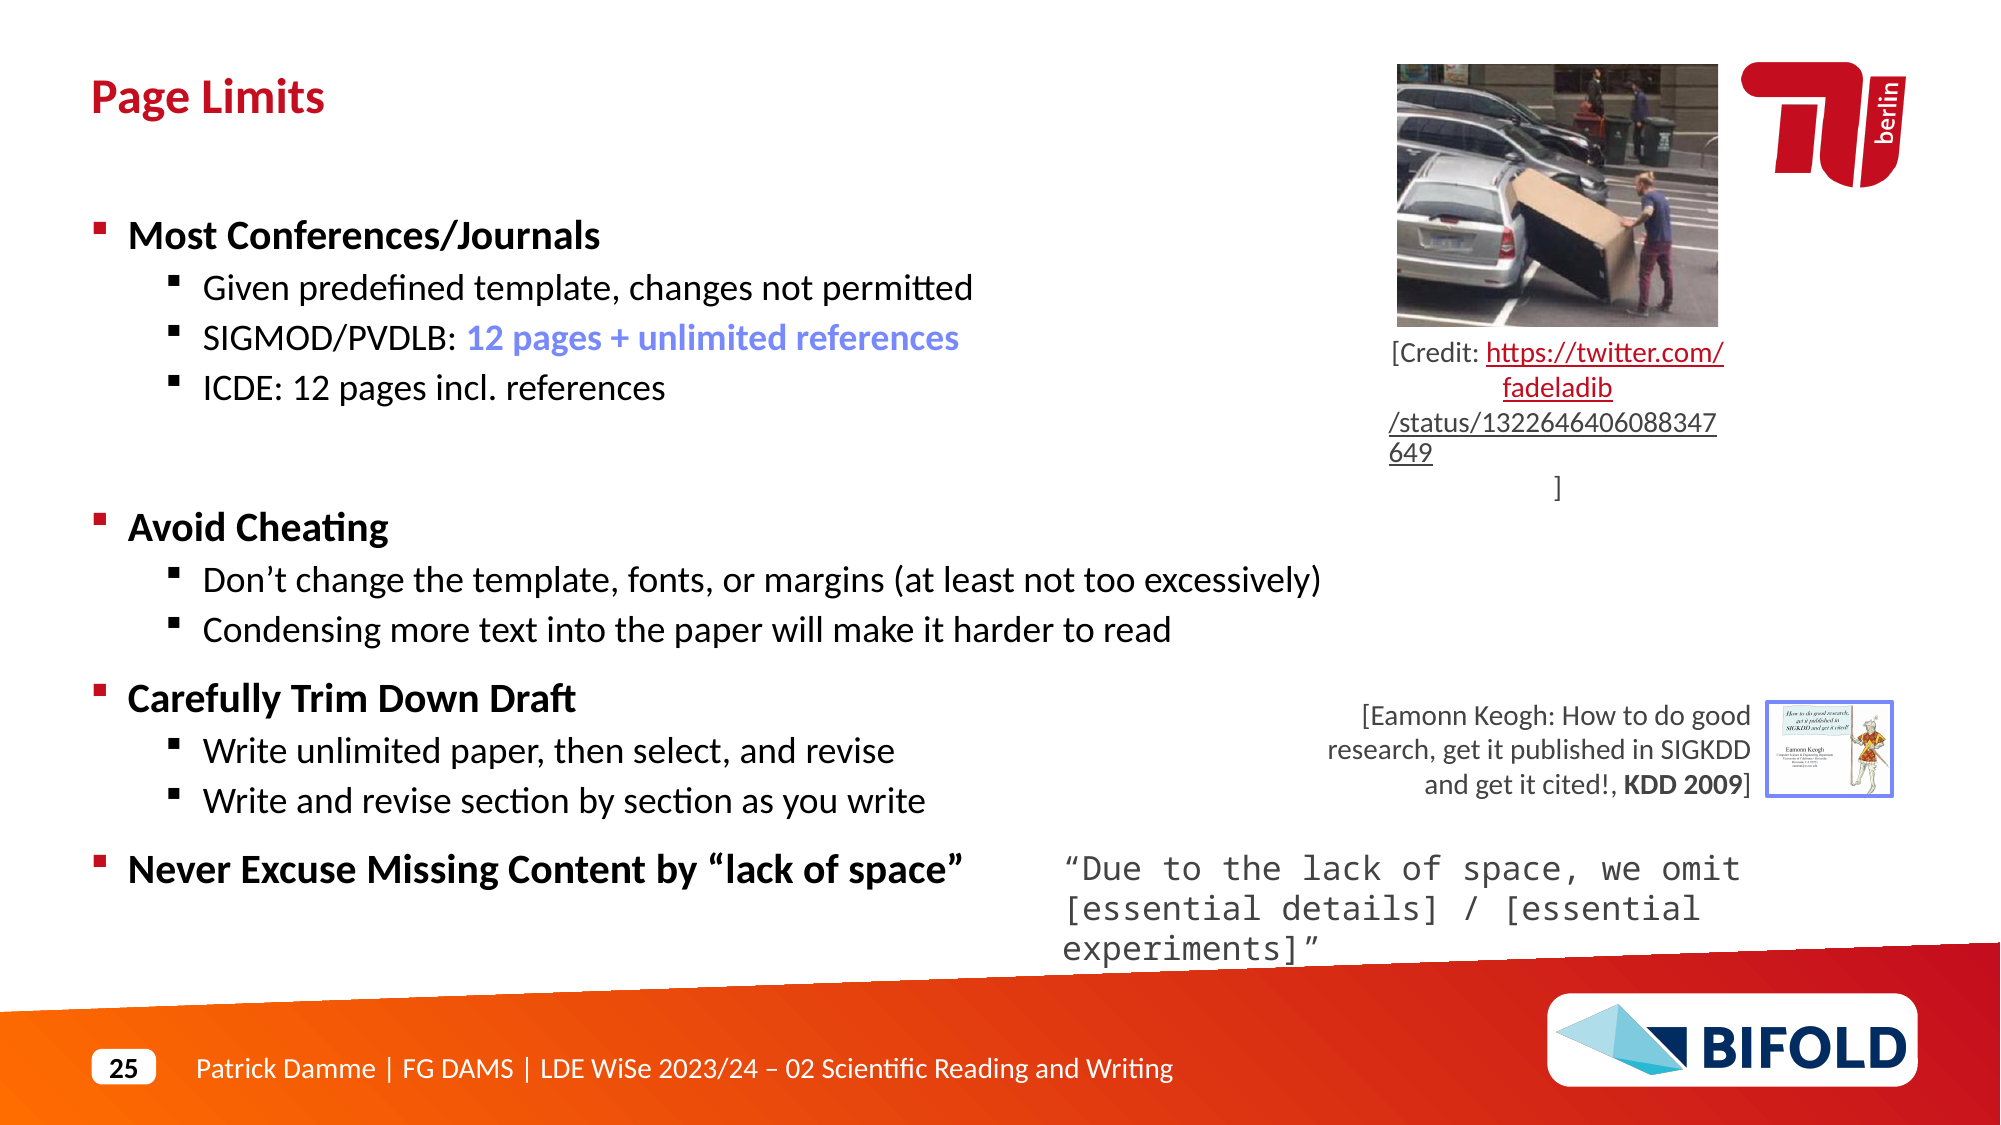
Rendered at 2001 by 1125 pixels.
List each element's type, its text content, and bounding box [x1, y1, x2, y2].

picture [1397, 64, 1719, 327]
text_box [Eamonn Keogh: How to do good research, get it published in SIGKDD and get it cited!, KDD 2009] [1304, 688, 1752, 808]
picture [1741, 62, 1906, 188]
text_box [Credit: https://twitter.com/ fadeladib/status/1322646406088347649] [1388, 326, 1727, 481]
list Most Conferences/Journals Given predefined template, changes not permitted SIGMOD/PVDLB: 12 pages + unlimited references ICDE: 12 pages incl. references Avoid Cheating Don’t change the template, fonts, or margins (at least not too excessively) Condensing more text into the paper will make it harder to read Carefully Trim Down Draft Write unlimited paper, then select, and revise Write and revise section by section as you write Never Excuse Missing Content by “lack of space” [90, 208, 1908, 948]
text_box “Due to the lack of space, we omit [essential details] / [essential experiments]” [1062, 839, 1935, 975]
list Page Limits [91, 65, 1397, 183]
picture [1769, 703, 1890, 794]
picture [1556, 1004, 1906, 1075]
